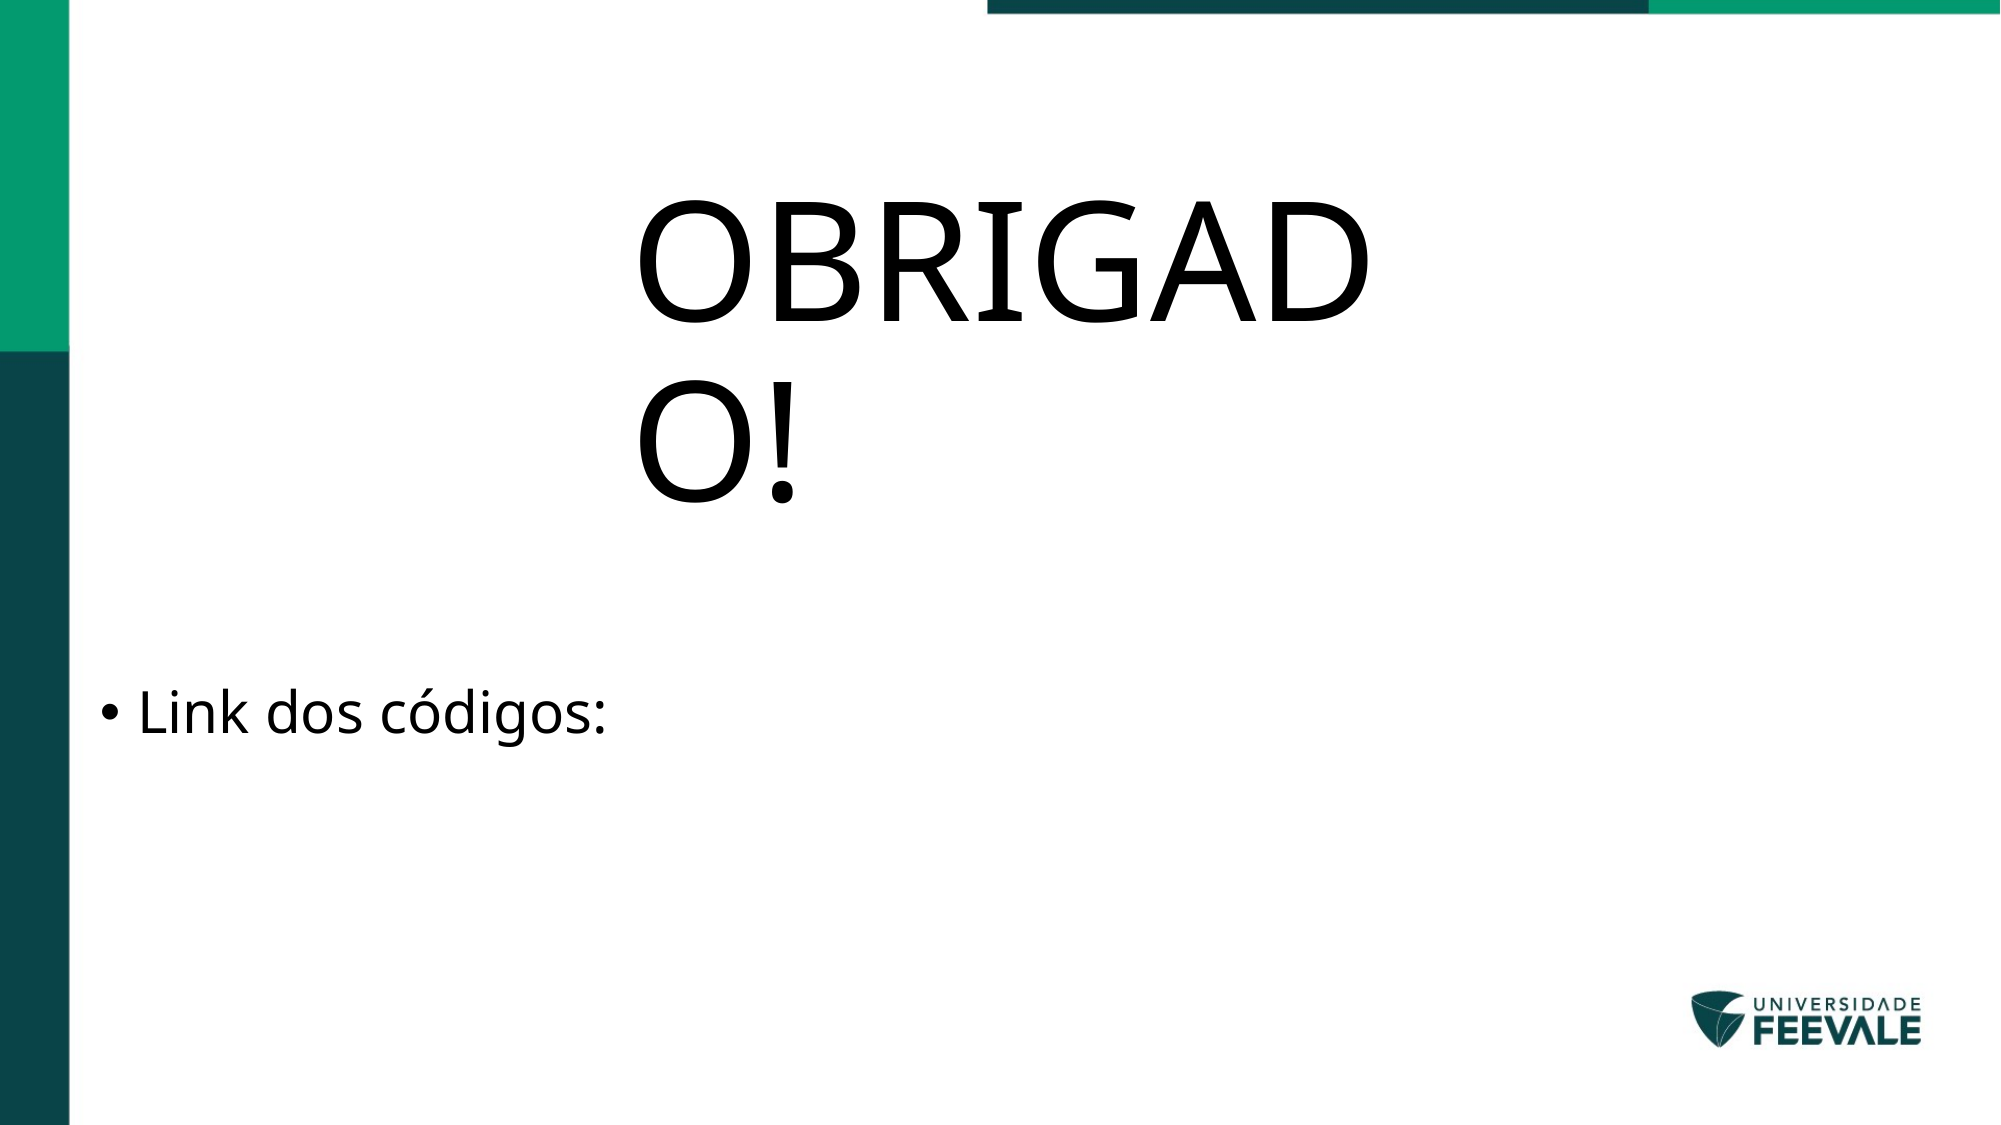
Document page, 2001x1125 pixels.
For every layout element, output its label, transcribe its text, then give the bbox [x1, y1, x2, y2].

picture [0, 0, 2001, 1125]
subtitle Link dos códigos: [99, 514, 1900, 916]
title OBRIGADO! [630, 263, 1444, 451]
